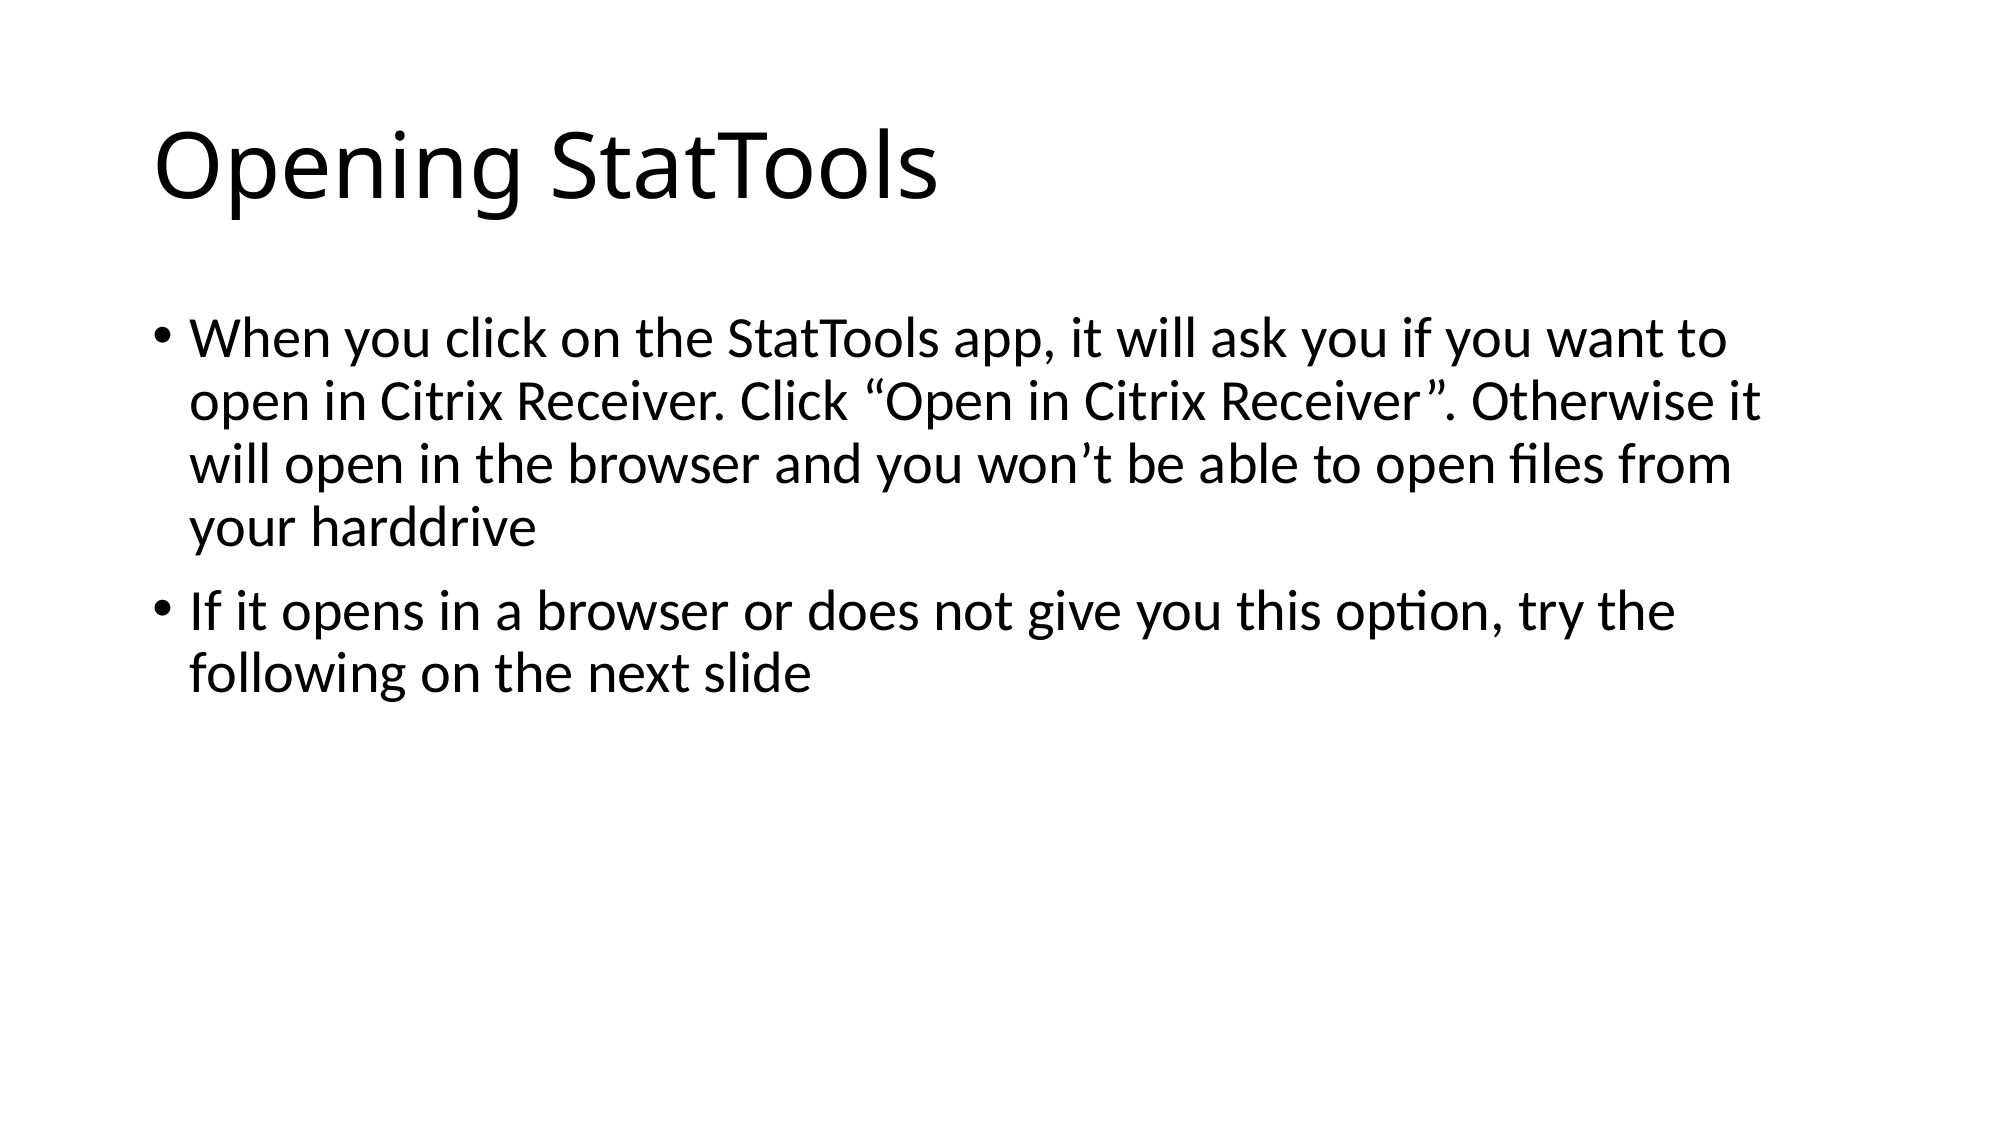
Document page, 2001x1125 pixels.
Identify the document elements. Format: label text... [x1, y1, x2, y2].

list When you click on the StatTools app, it will ask you if you want to open in Citrix Receiver. Click “Open in Citrix Receiver”. Otherwise it will open in the browser and you won’t be able to open files from your harddrive If it opens in a browser or does not give you this option, try the following on the next slide [137, 299, 1863, 1014]
title Opening StatTools [137, 59, 1863, 278]
